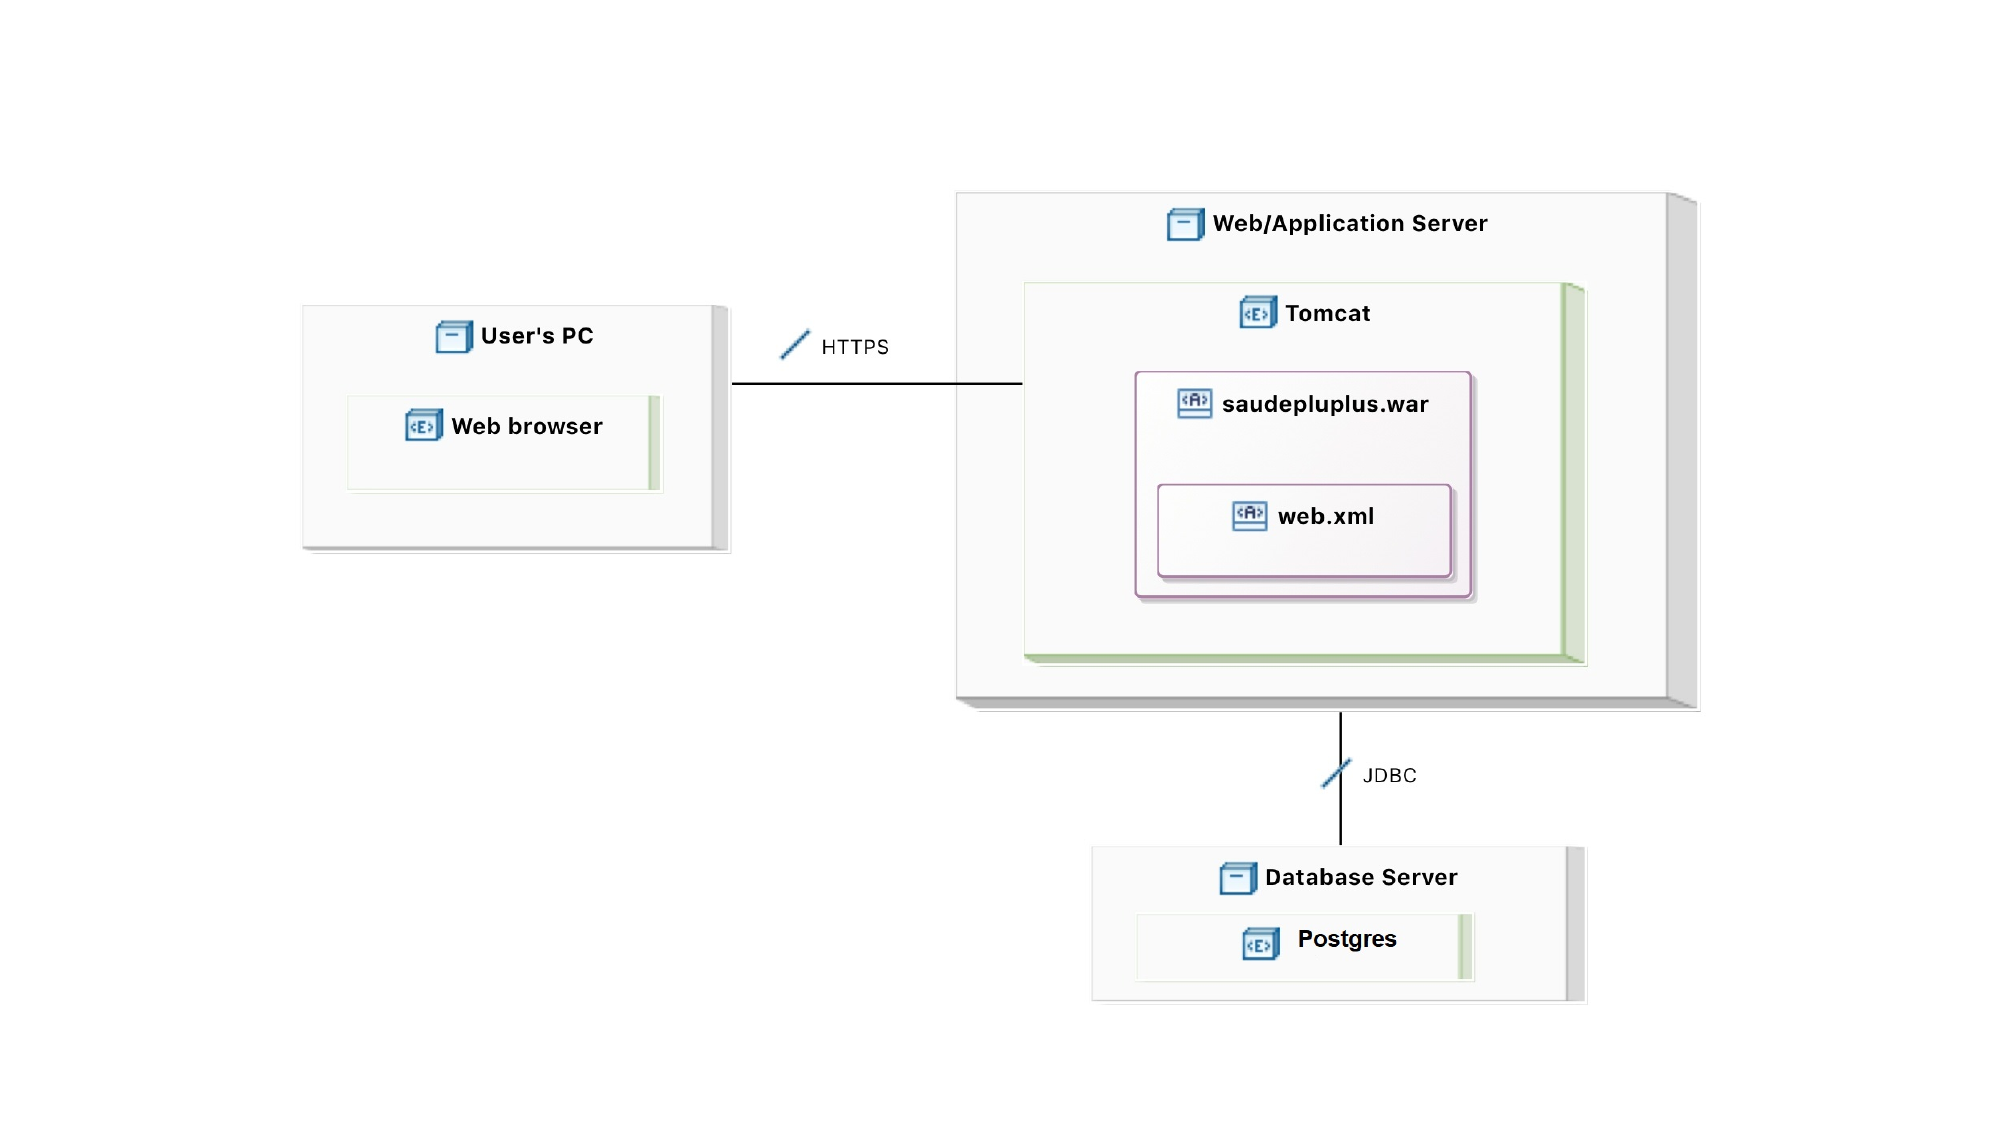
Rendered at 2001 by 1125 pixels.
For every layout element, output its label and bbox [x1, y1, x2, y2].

list [275, 165, 1725, 1029]
